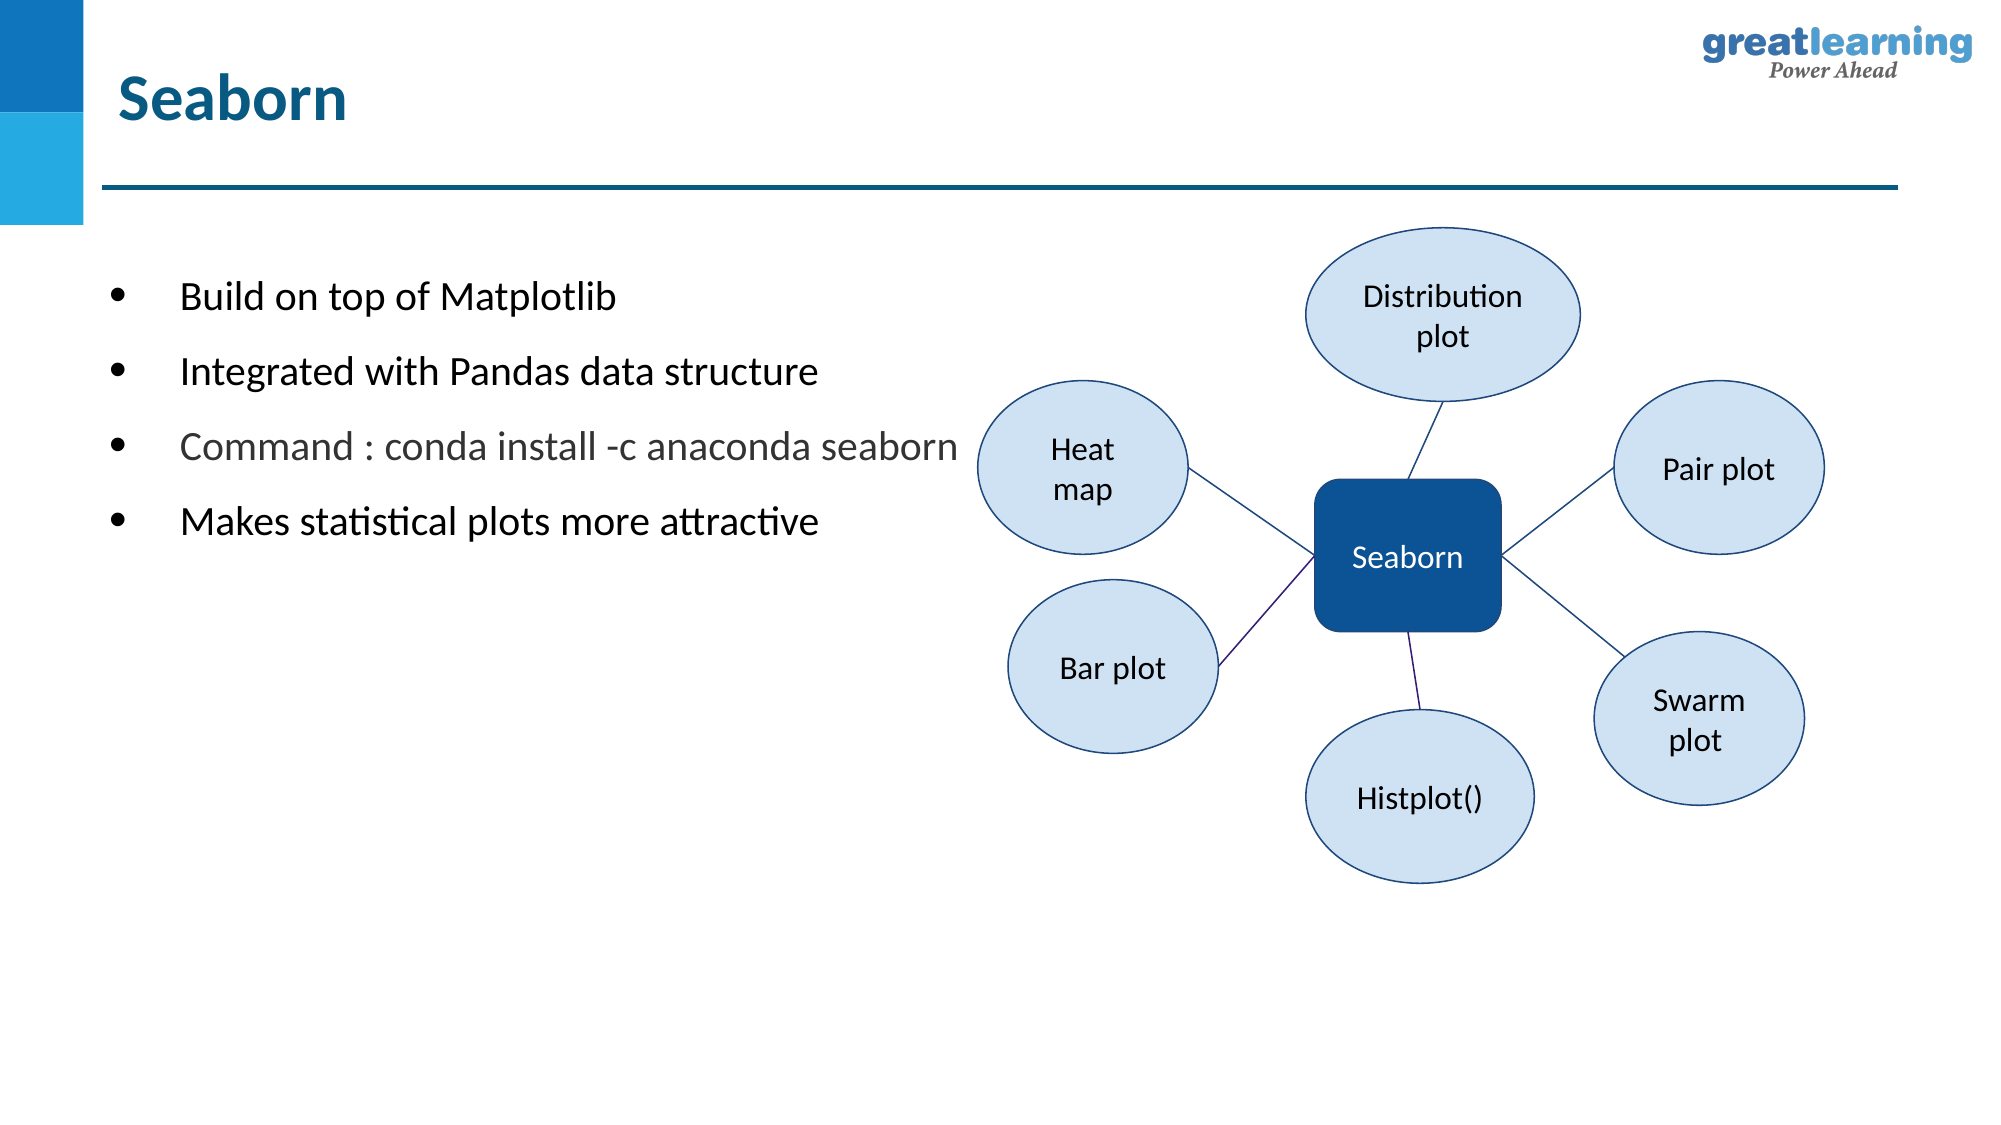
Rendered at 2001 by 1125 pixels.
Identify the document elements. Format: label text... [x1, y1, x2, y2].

picture [1699, 21, 1976, 83]
text_box Swarm plot [1594, 631, 1805, 806]
text_box Seaborn [116, 50, 1960, 176]
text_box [1218, 563, 1316, 667]
text_box Bar plot [1008, 579, 1219, 754]
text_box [1187, 467, 1316, 556]
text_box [1407, 401, 1444, 480]
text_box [1407, 631, 1421, 710]
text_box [1500, 467, 1615, 556]
text_box Pair plot [1614, 380, 1825, 555]
text_box Seaborn [1320, 479, 1495, 632]
text_box Histplot() [1305, 709, 1535, 884]
text_box Heat map [977, 380, 1189, 555]
text_box Distribution plot [1305, 227, 1581, 402]
list Build on top of Matplotlib Integrated with Pandas data structure Command : conda install -c anaconda seaborn Makes statistical plots more attractive [102, 241, 967, 885]
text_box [1500, 555, 1626, 658]
